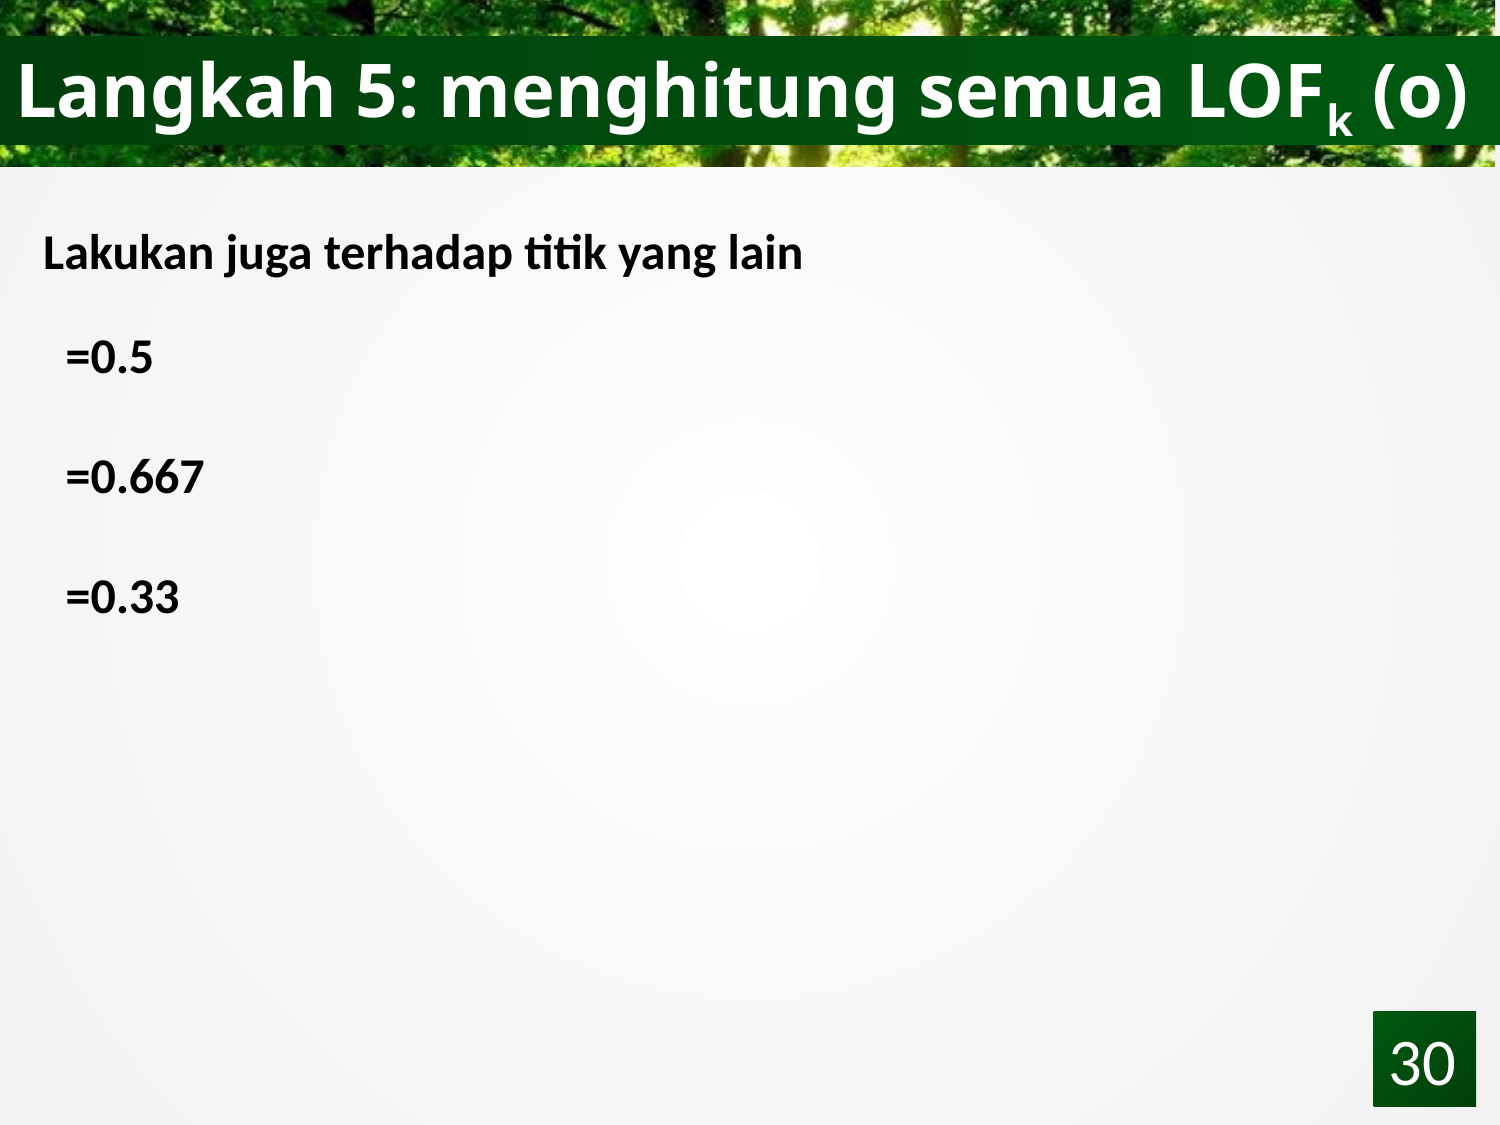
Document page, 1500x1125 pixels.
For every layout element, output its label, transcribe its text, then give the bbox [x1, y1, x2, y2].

text_box 30 [1373, 1011, 1477, 1107]
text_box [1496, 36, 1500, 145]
text_box Lakukan juga terhadap titik yang lain [28, 211, 1425, 287]
picture [0, 0, 1496, 167]
